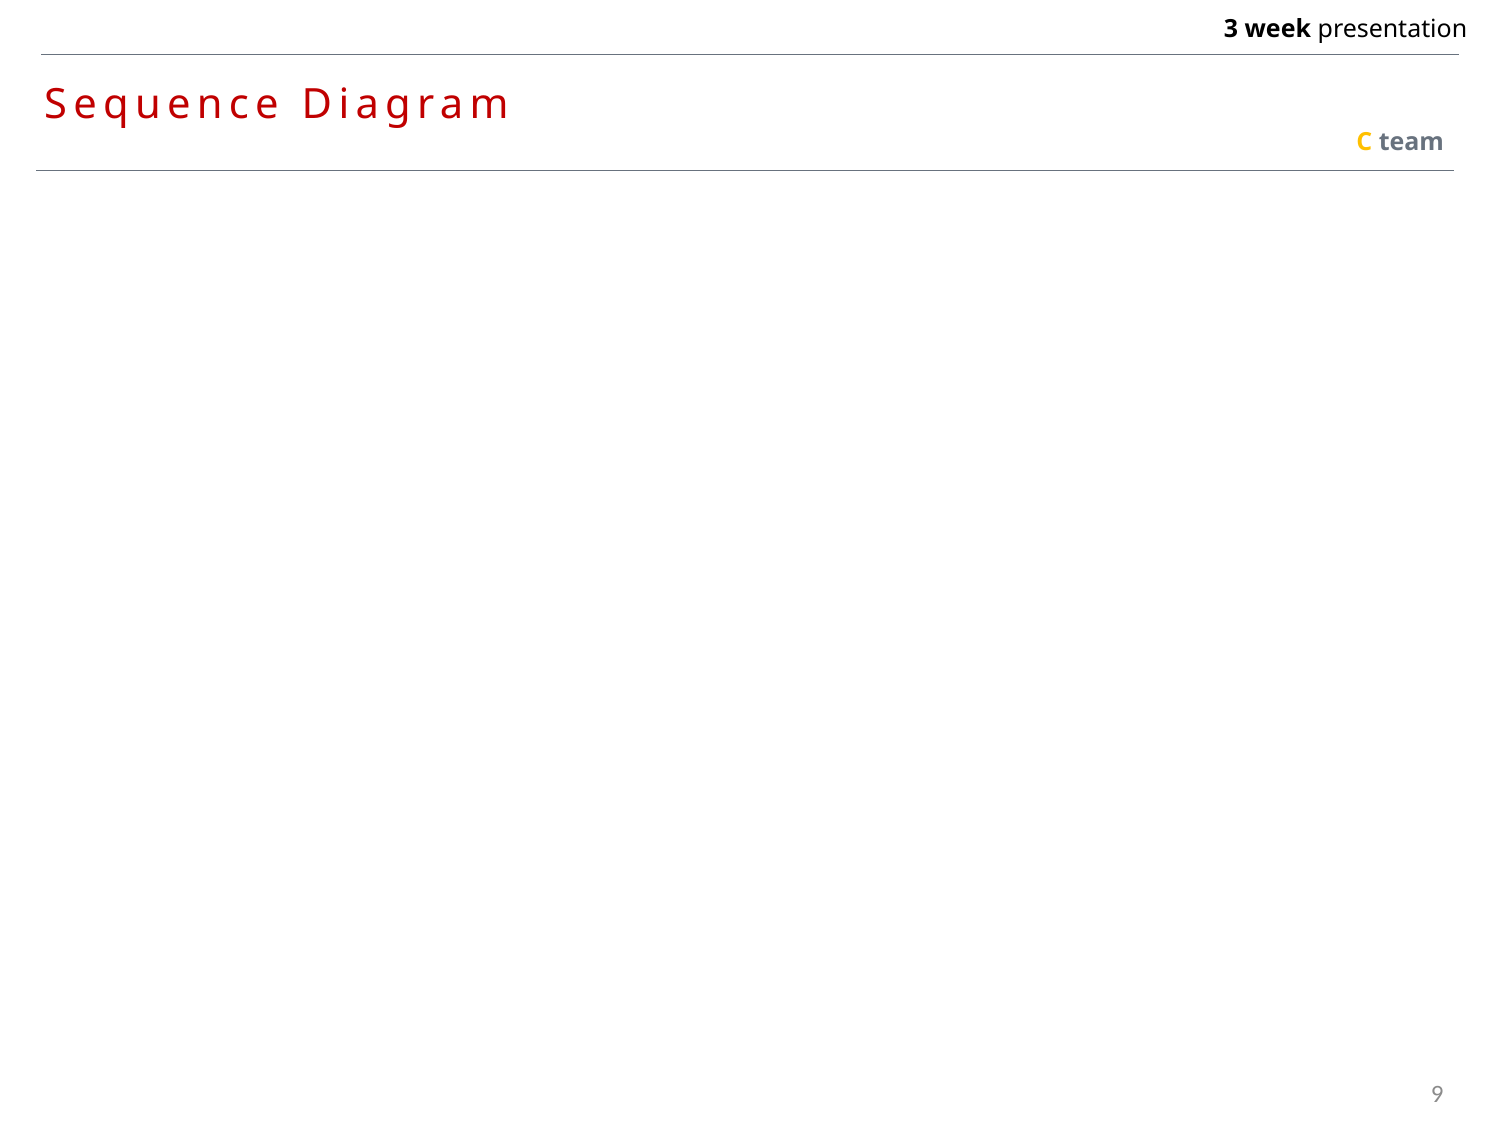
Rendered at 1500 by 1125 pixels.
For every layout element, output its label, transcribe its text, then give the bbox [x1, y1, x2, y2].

text_box Sequence Diagram [29, 75, 1187, 136]
slide_number 9 [1121, 1062, 1459, 1123]
